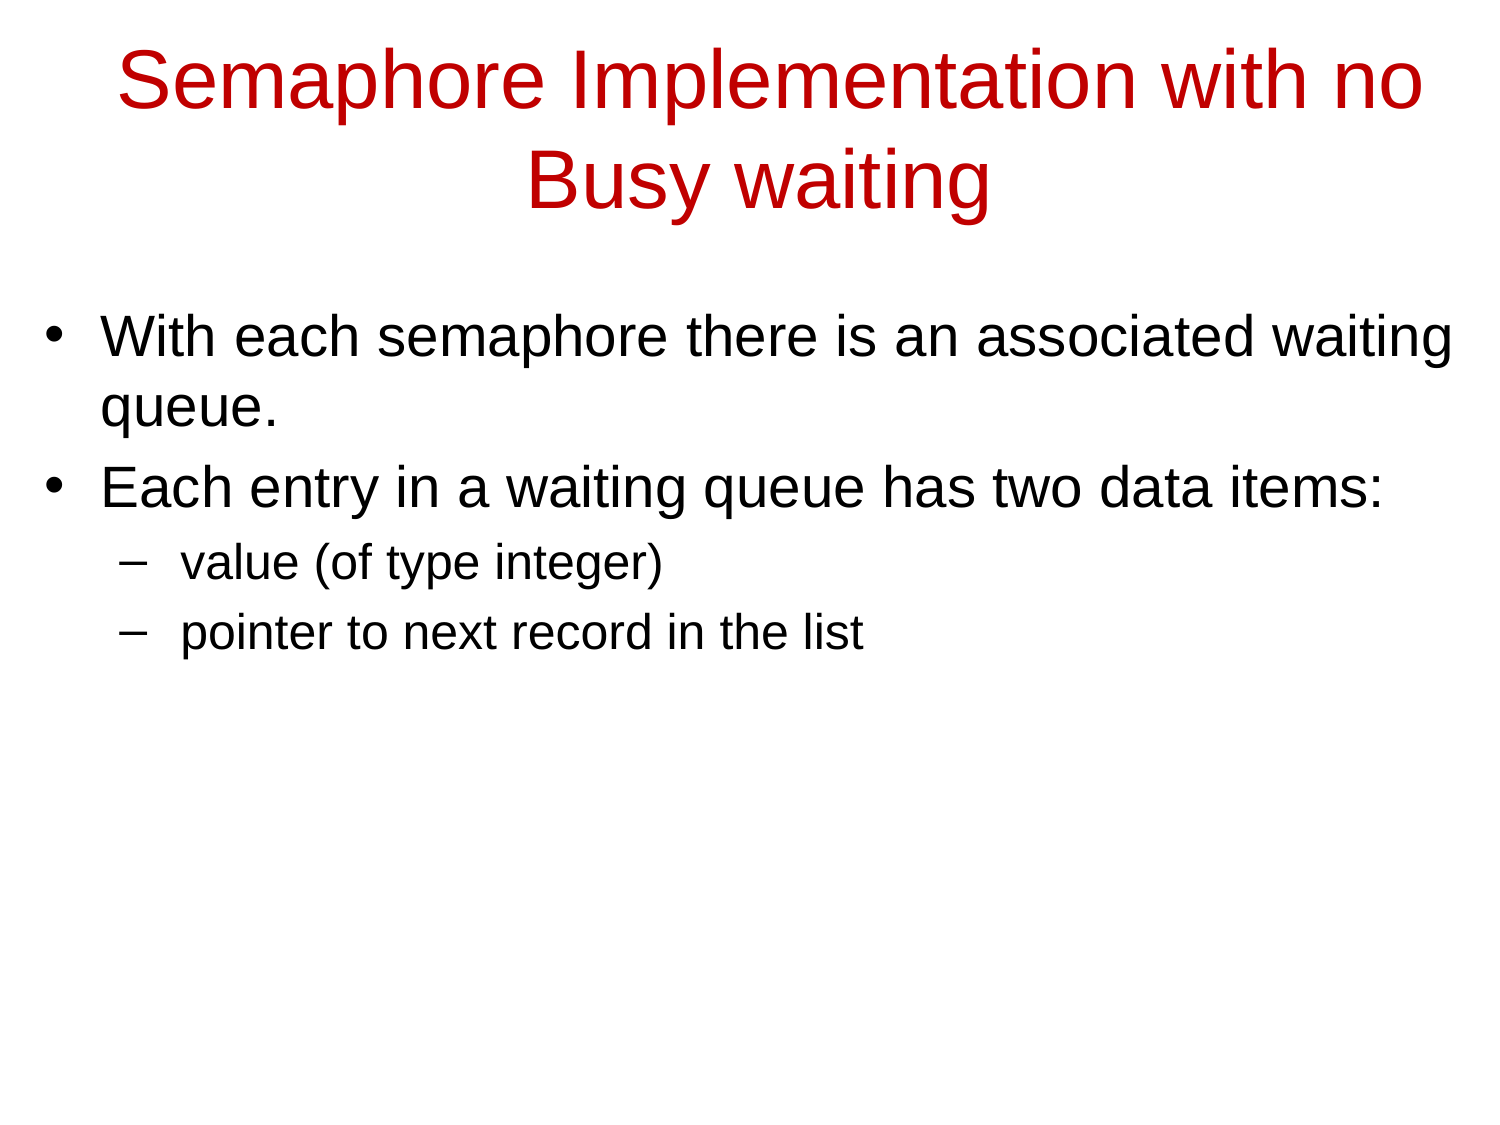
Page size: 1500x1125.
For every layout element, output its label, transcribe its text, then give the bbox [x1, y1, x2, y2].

list With each semaphore there is an associated waiting queue. Each entry in a waiting queue has two data items: value (of type integer) pointer to next record in the list [29, 290, 1471, 1094]
title Semaphore Implementation with no Busy waiting [76, 19, 1466, 232]
